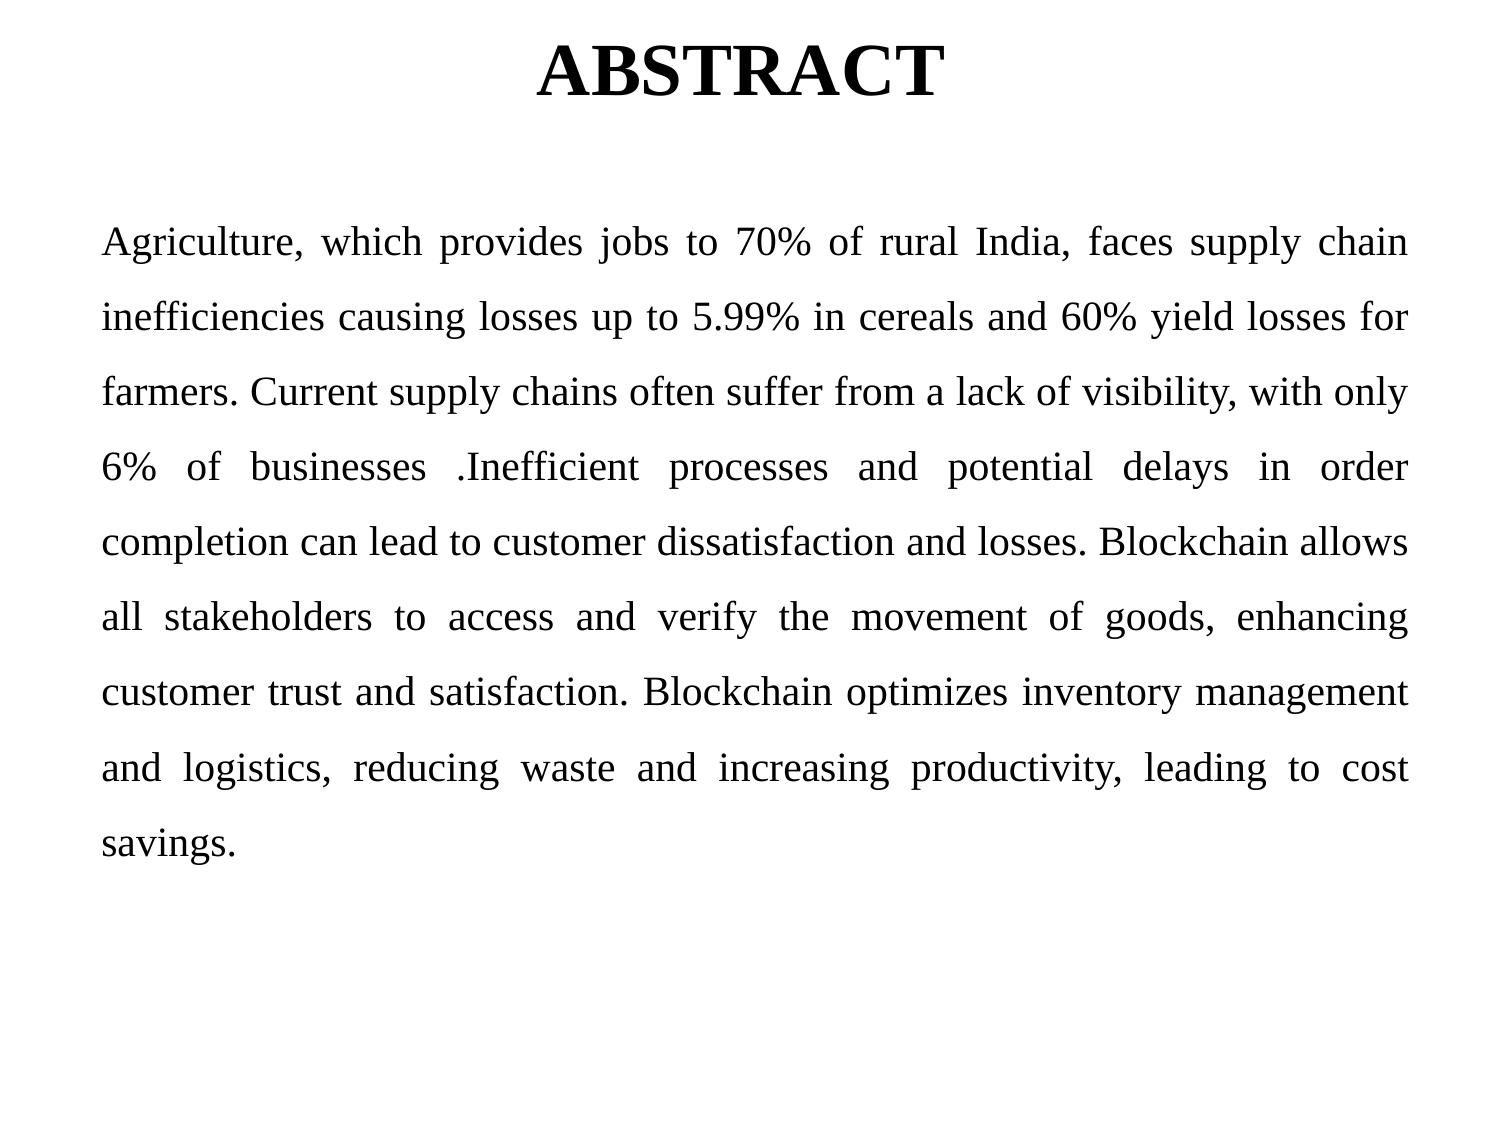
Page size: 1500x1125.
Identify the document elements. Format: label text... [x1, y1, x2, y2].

list Agriculture, which provides jobs to 70% of rural India, faces supply chain inefficiencies causing losses up to 5.99% in cereals and 60% yield losses for farmers. Current supply chains often suffer from a lack of visibility, with only 6% of businesses .Inefficient processes and potential delays in order completion can lead to customer dissatisfaction and losses. Blockchain allows all stakeholders to access and verify the movement of goods, enhancing customer trust and satisfaction. Blockchain optimizes inventory management and logistics, reducing waste and increasing productivity, leading to cost savings. [30, 180, 1425, 1125]
title ABSTRACT [75, 11, 1425, 119]
